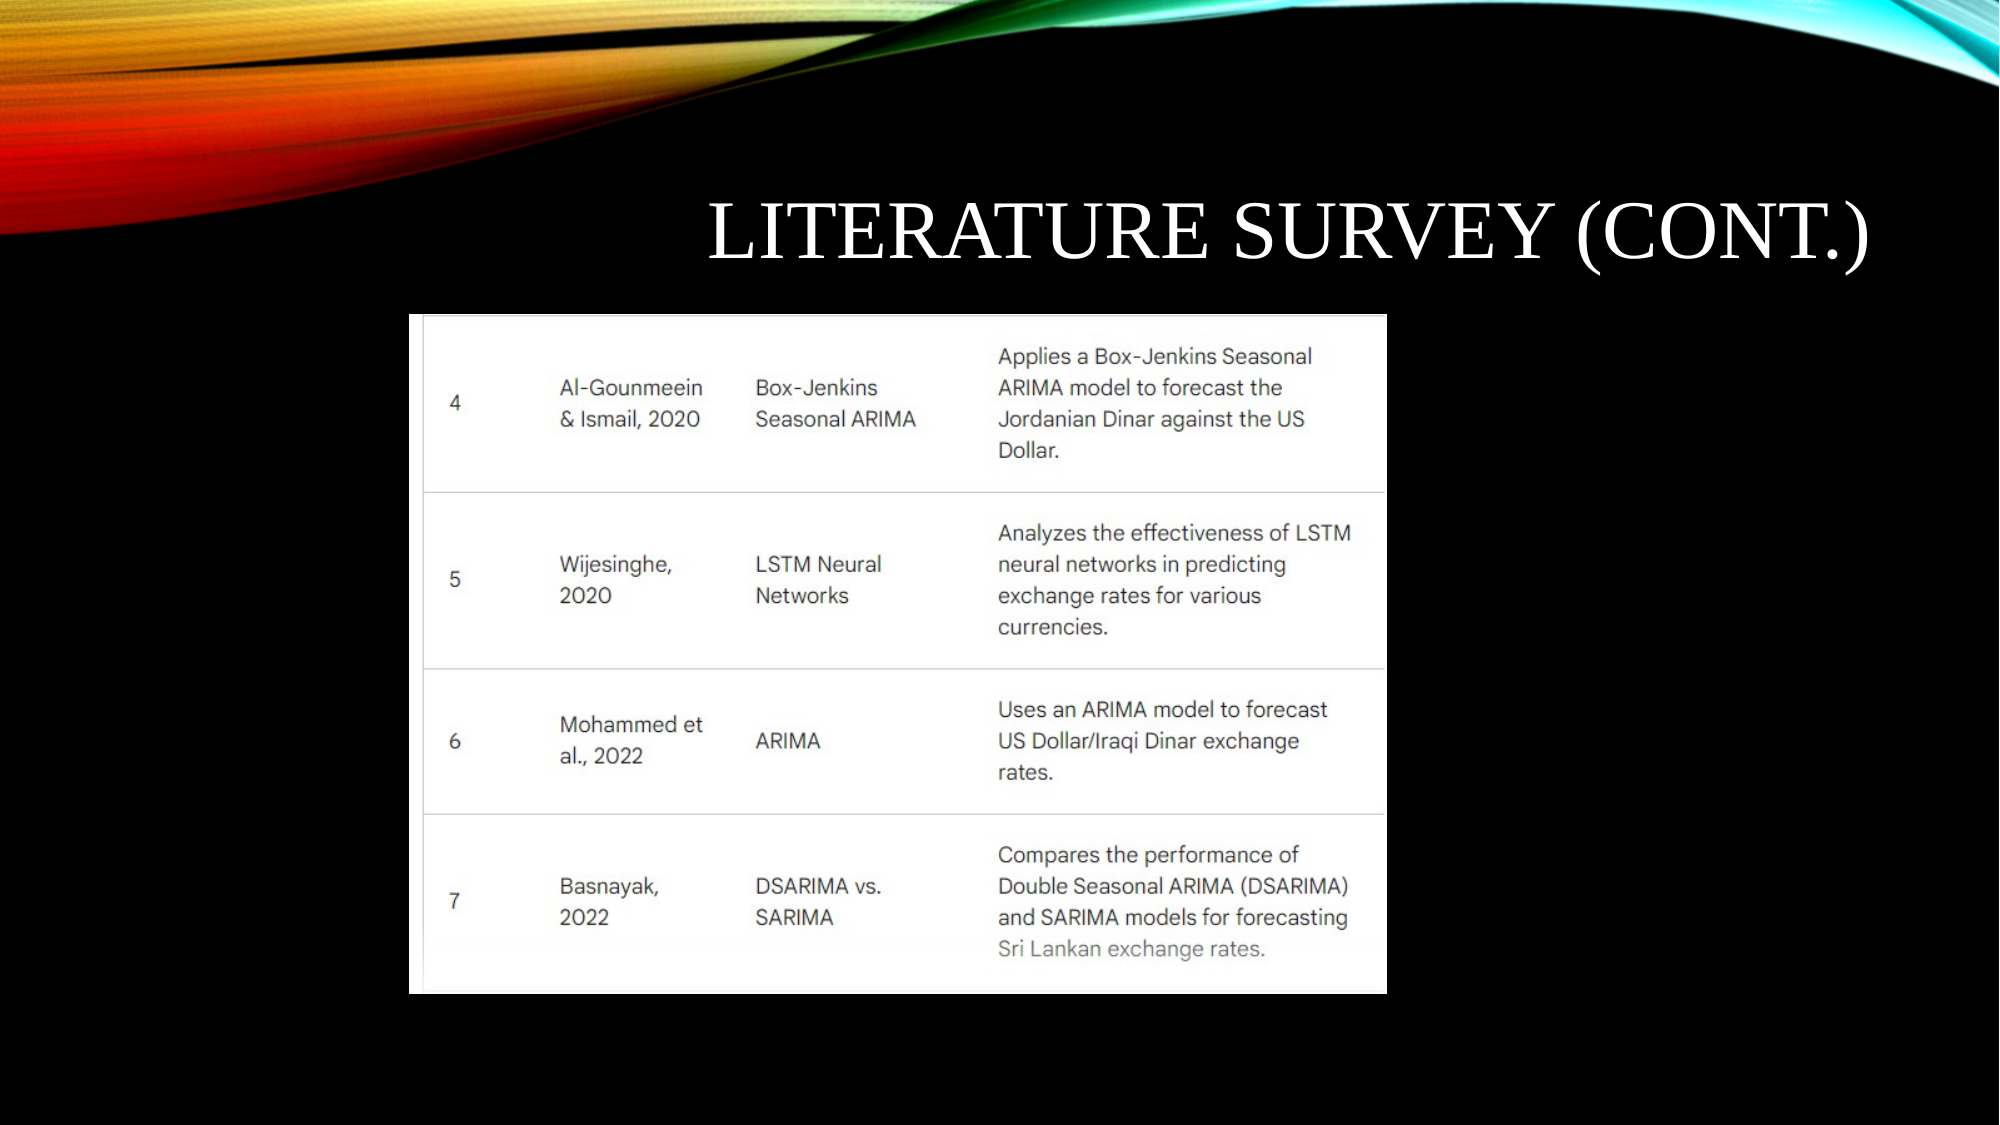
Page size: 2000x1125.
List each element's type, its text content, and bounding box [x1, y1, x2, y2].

picture [408, 314, 1387, 994]
title LITERATURE SURVEY (CONT.) [474, 125, 1887, 338]
picture [0, 0, 2000, 237]
